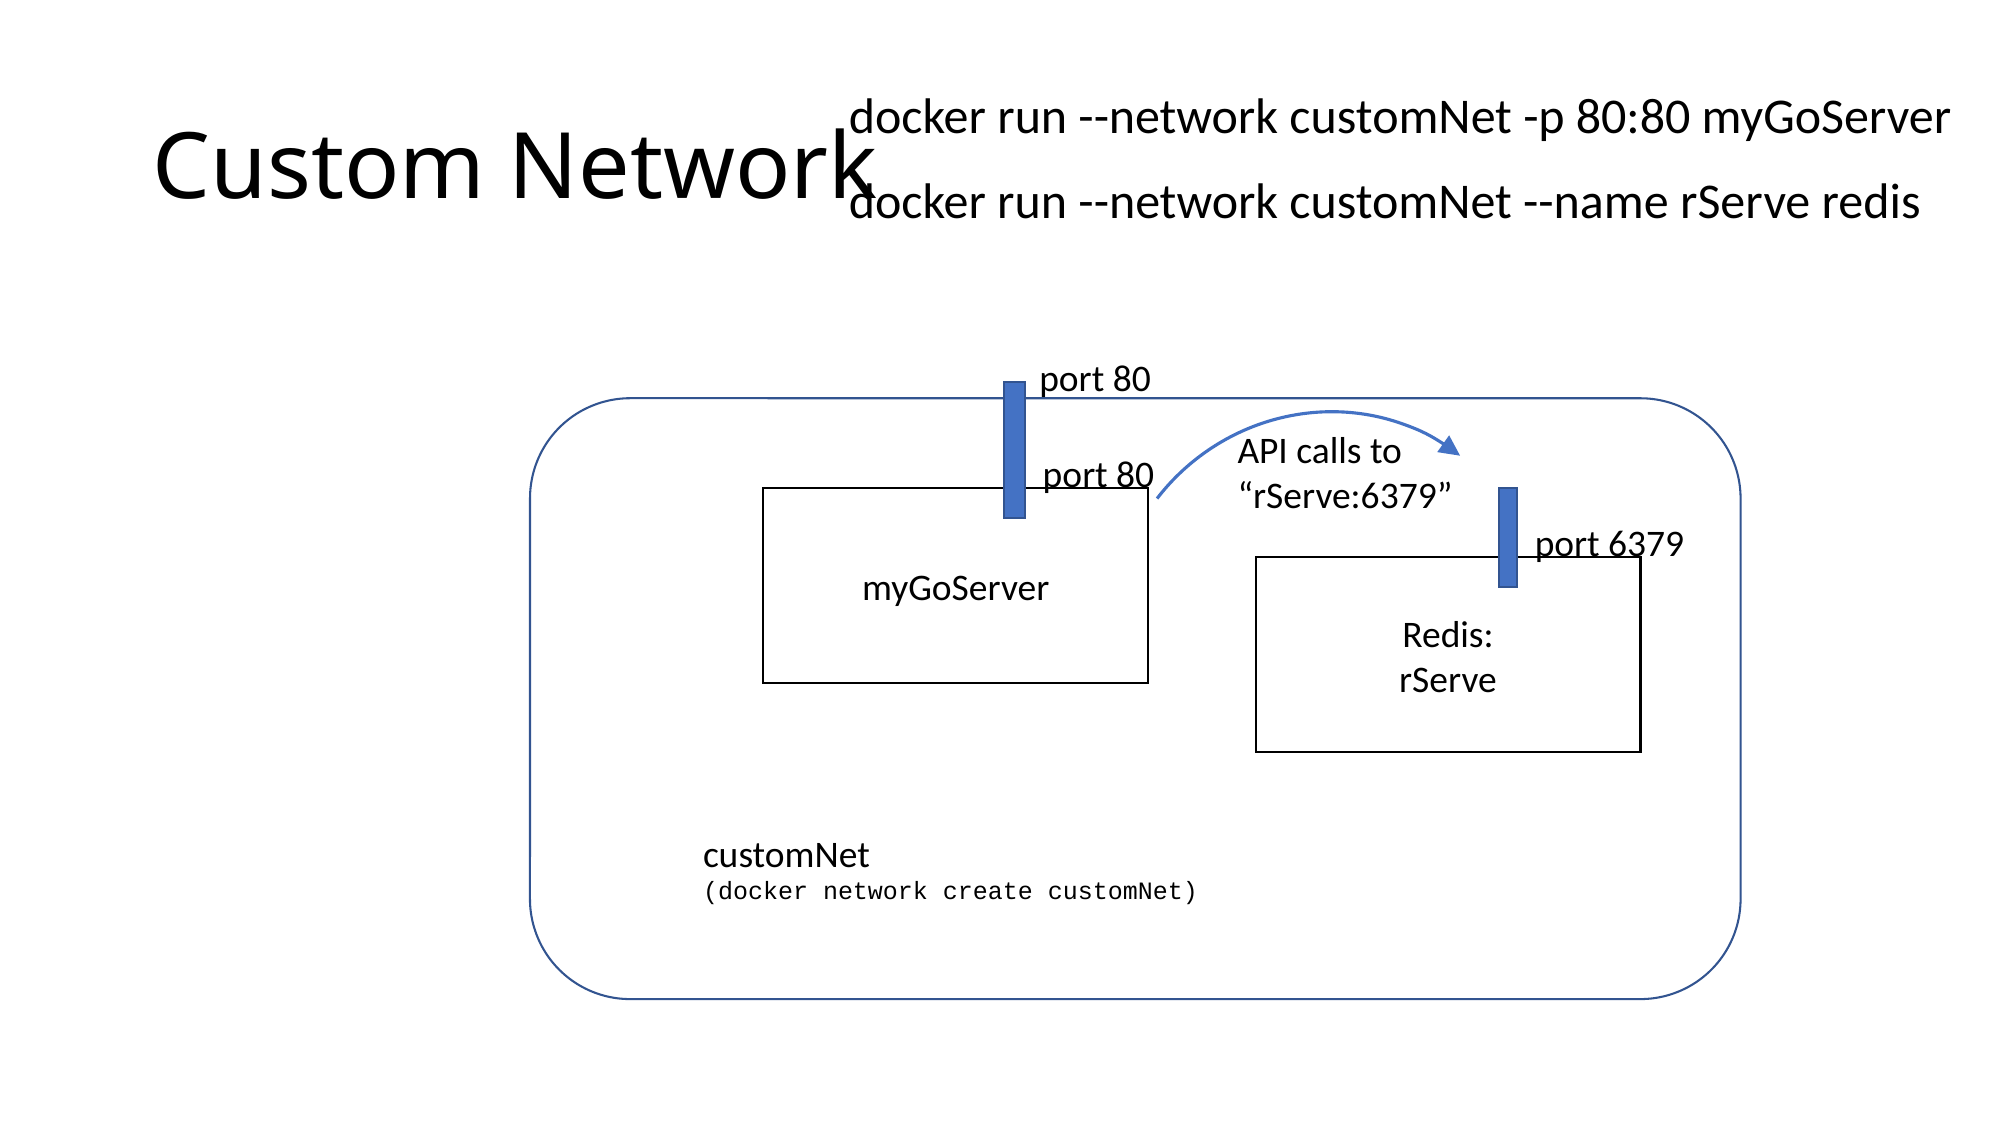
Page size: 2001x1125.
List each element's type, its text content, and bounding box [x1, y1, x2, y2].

text_box [528, 397, 1742, 1001]
title Custom Network [137, 59, 1863, 278]
text_box port 80 [1027, 442, 1188, 502]
text_box [1003, 381, 1026, 519]
text_box Redis: rServe [1255, 556, 1642, 753]
text_box port 80 [1024, 346, 1185, 407]
text_box docker run --network customNet -p 80:80 myGoServer [834, 75, 2000, 151]
text_box API calls to “rServe:6379” [1222, 418, 1499, 523]
text_box [1156, 440, 1406, 623]
text_box [1498, 487, 1518, 588]
text_box [1278, 411, 1386, 418]
text_box myGoServer [762, 487, 1149, 684]
text_box customNet (docker network create customNet) [688, 822, 1237, 913]
text_box docker run --network customNet --name rServe redis [834, 161, 1965, 236]
text_box port 6379 [1520, 511, 1725, 571]
